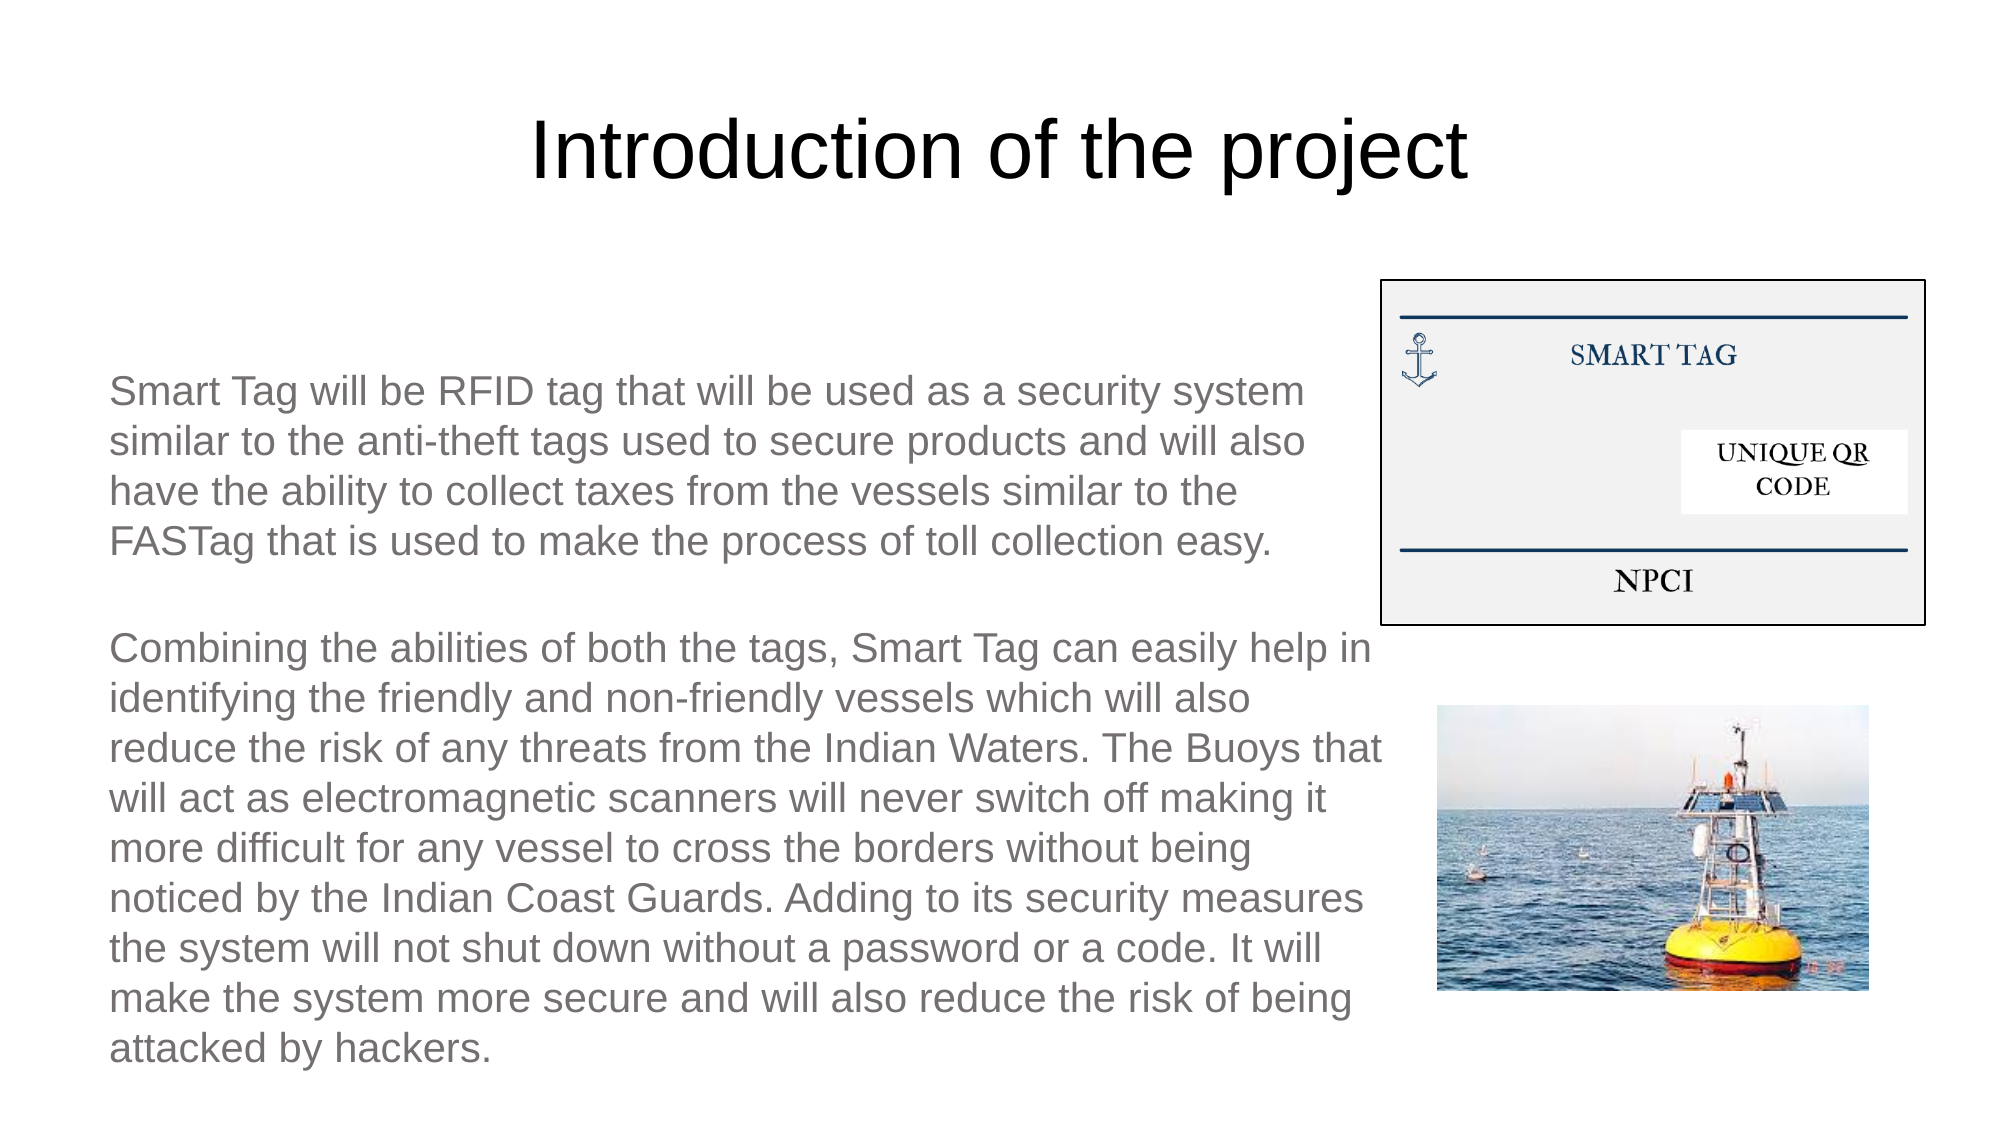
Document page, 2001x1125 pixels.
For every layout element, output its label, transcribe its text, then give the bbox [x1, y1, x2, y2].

text_box Combining the abilities of both the tags, Smart Tag can easily help in identifying the friendly and non-friendly vessels which will also reduce the risk of any threats from the Indian Waters. The Buoys that will act as electromagnetic scanners will never switch off making it more difficult for any vessel to cross the borders without being noticed by the Indian Coast Guards. Adding to its security measures the system will not shut down without a password or a code. It will make the system more secure and will also reduce the risk of being attacked by hackers. [94, 613, 1406, 1079]
title Introduction of the project [0, 43, 2000, 261]
picture [1381, 281, 1925, 625]
picture [1437, 704, 1869, 992]
text_box Smart Tag will be RFID tag that will be used as a security system similar to the anti-theft tags used to secure products and will also have the ability to collect taxes from the vessels similar to the FASTag that is used to make the process of toll collection easy. [94, 356, 1376, 613]
